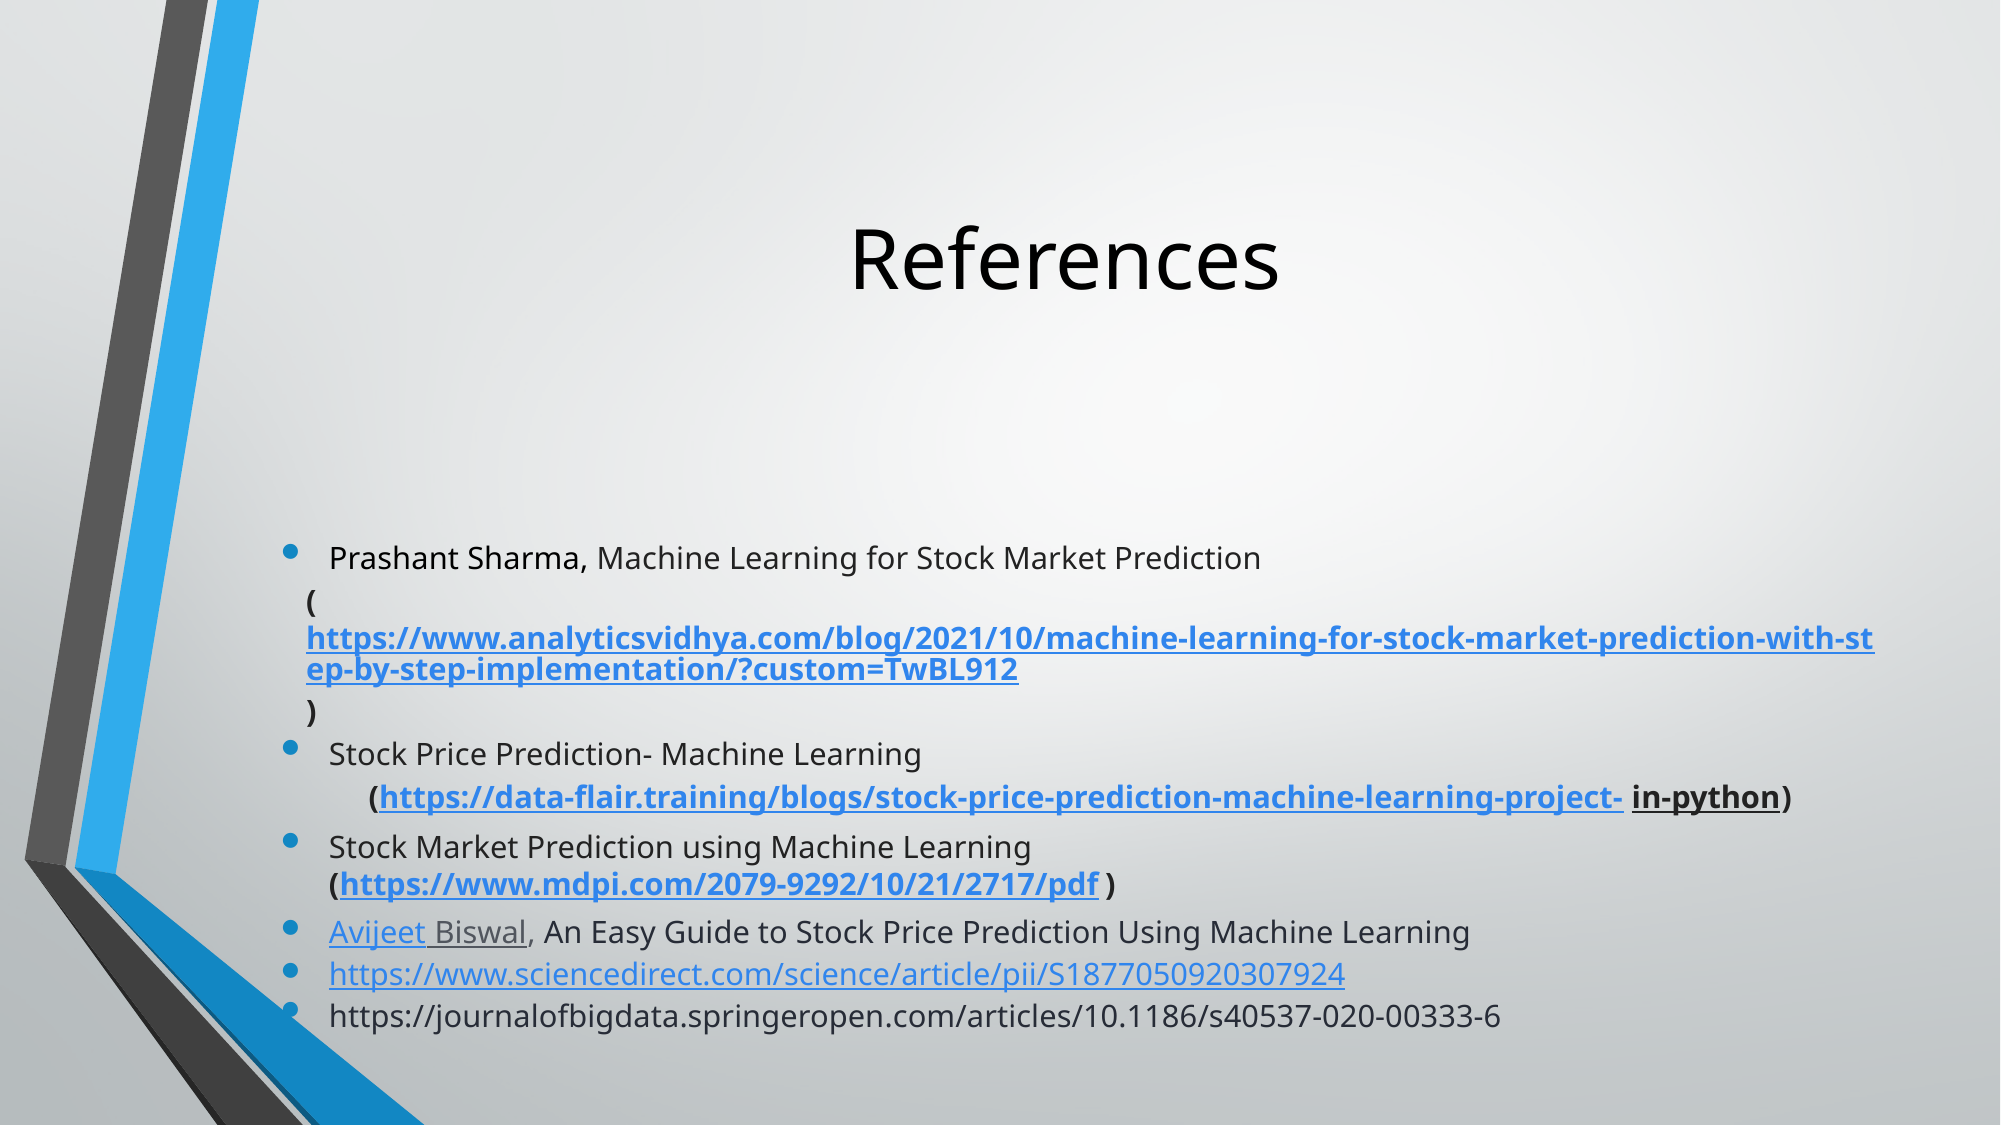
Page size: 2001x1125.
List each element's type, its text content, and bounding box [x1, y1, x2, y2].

title References [243, 112, 1887, 400]
list Prashant Sharma, Machine Learning for Stock Market Prediction (https://www.analyticsvidhya.com/blog/2021/10/machine-learning-for-stock-market-prediction-with-step-by-step-implementation/?custom=TwBL912) Stock Price Prediction- Machine Learning (https://data-flair.training/blogs/stock-price-prediction-machine-learning-project-in-python) Stock Market Prediction using Machine Learning (https://www.mdpi.com/2079-9292/10/21/2717/pdf) Avijeet Biswal, An Easy Guide to Stock Price Prediction Using Machine Learning https://www.sciencedirect.com/science/article/pii/S1877050920307924 https://journalofbigdata.springeropen.com/articles/10.1186/s40537-020-00333-6 [268, 500, 1912, 1013]
